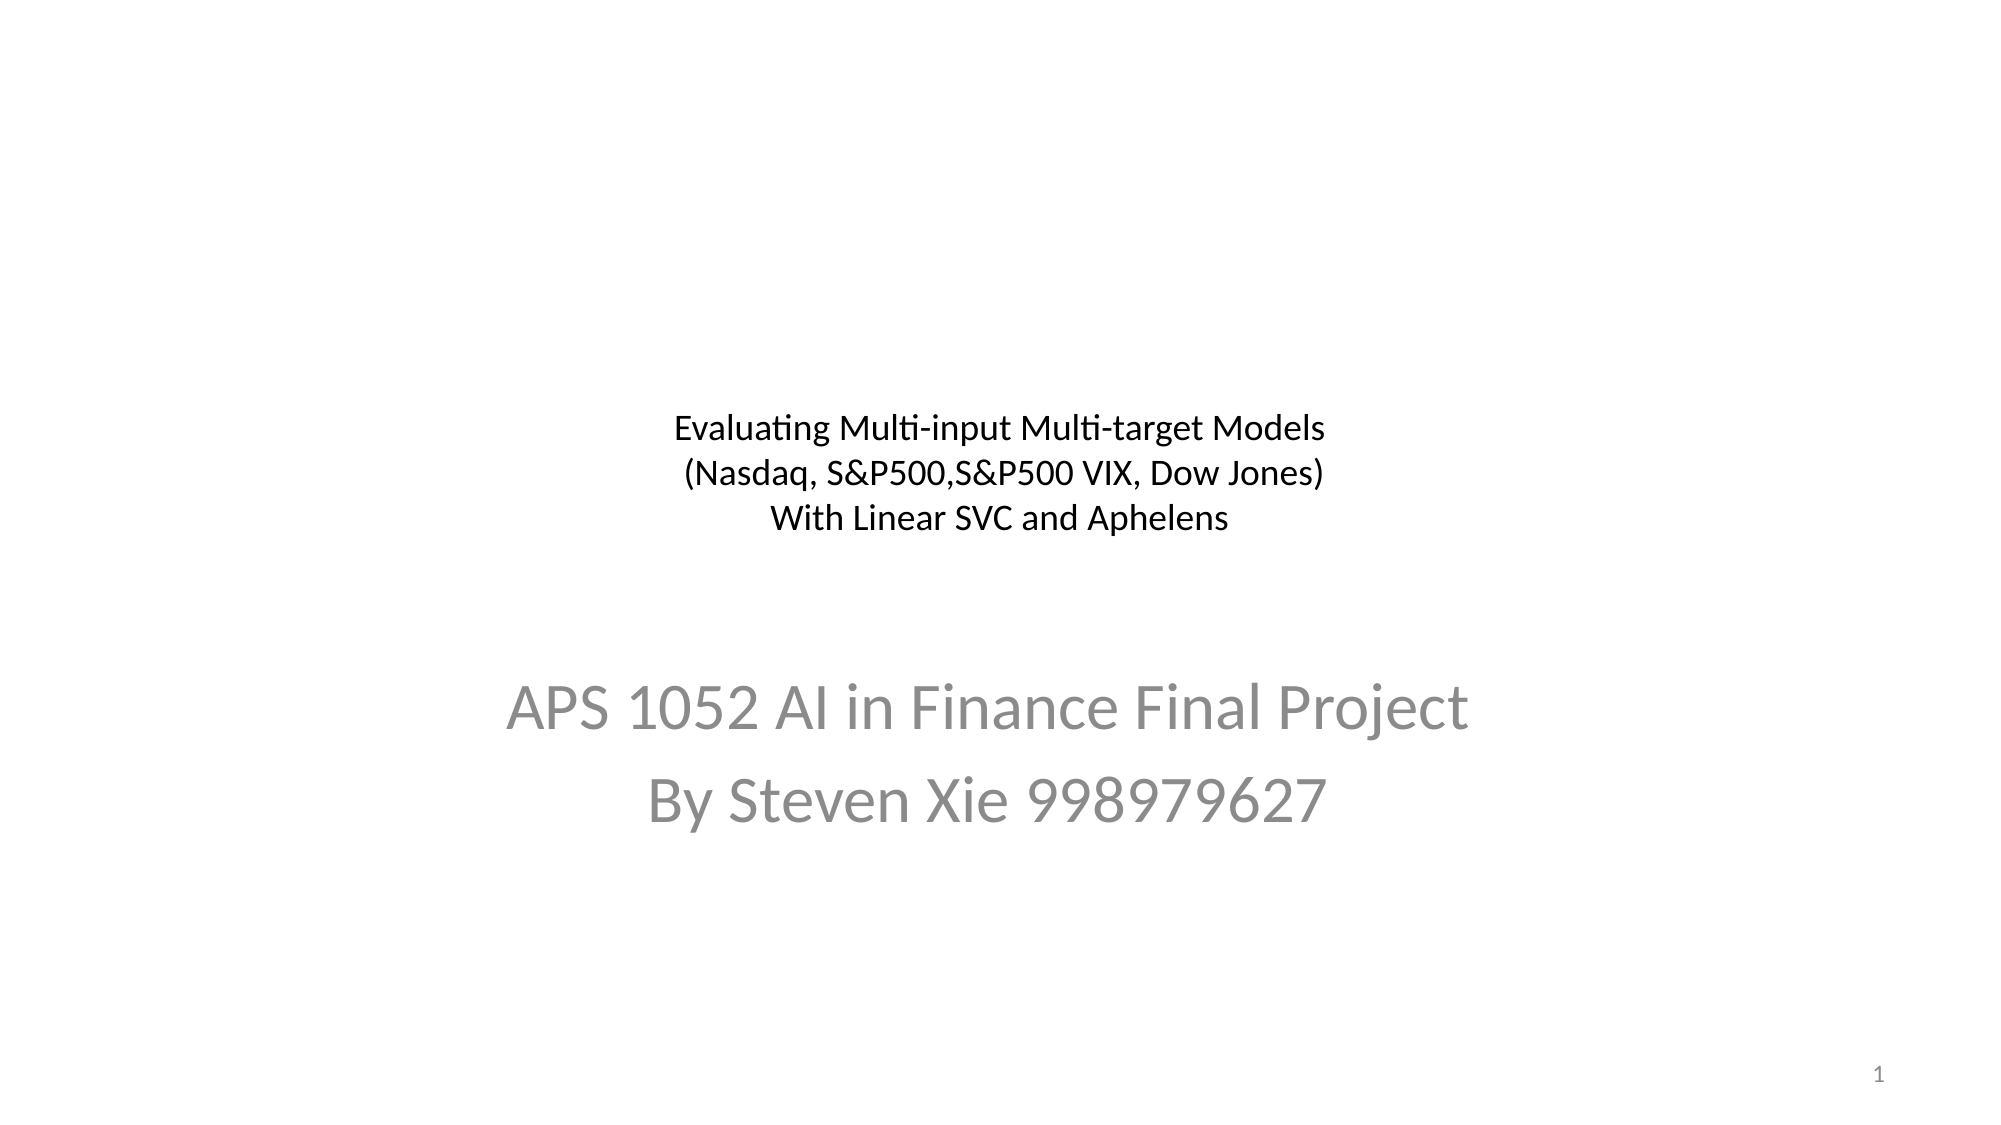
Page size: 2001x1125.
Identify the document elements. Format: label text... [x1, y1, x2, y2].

subtitle APS 1052 AI in Finance Final Project By Steven Xie 998979627 [288, 654, 1689, 943]
slide_number 1 [1433, 1042, 1900, 1103]
title Evaluating Multi-input Multi-target Models (Nasdaq, S&P500,S&P500 VIX, Dow Jones) With Linear SVC and Aphelens [150, 349, 1850, 591]
